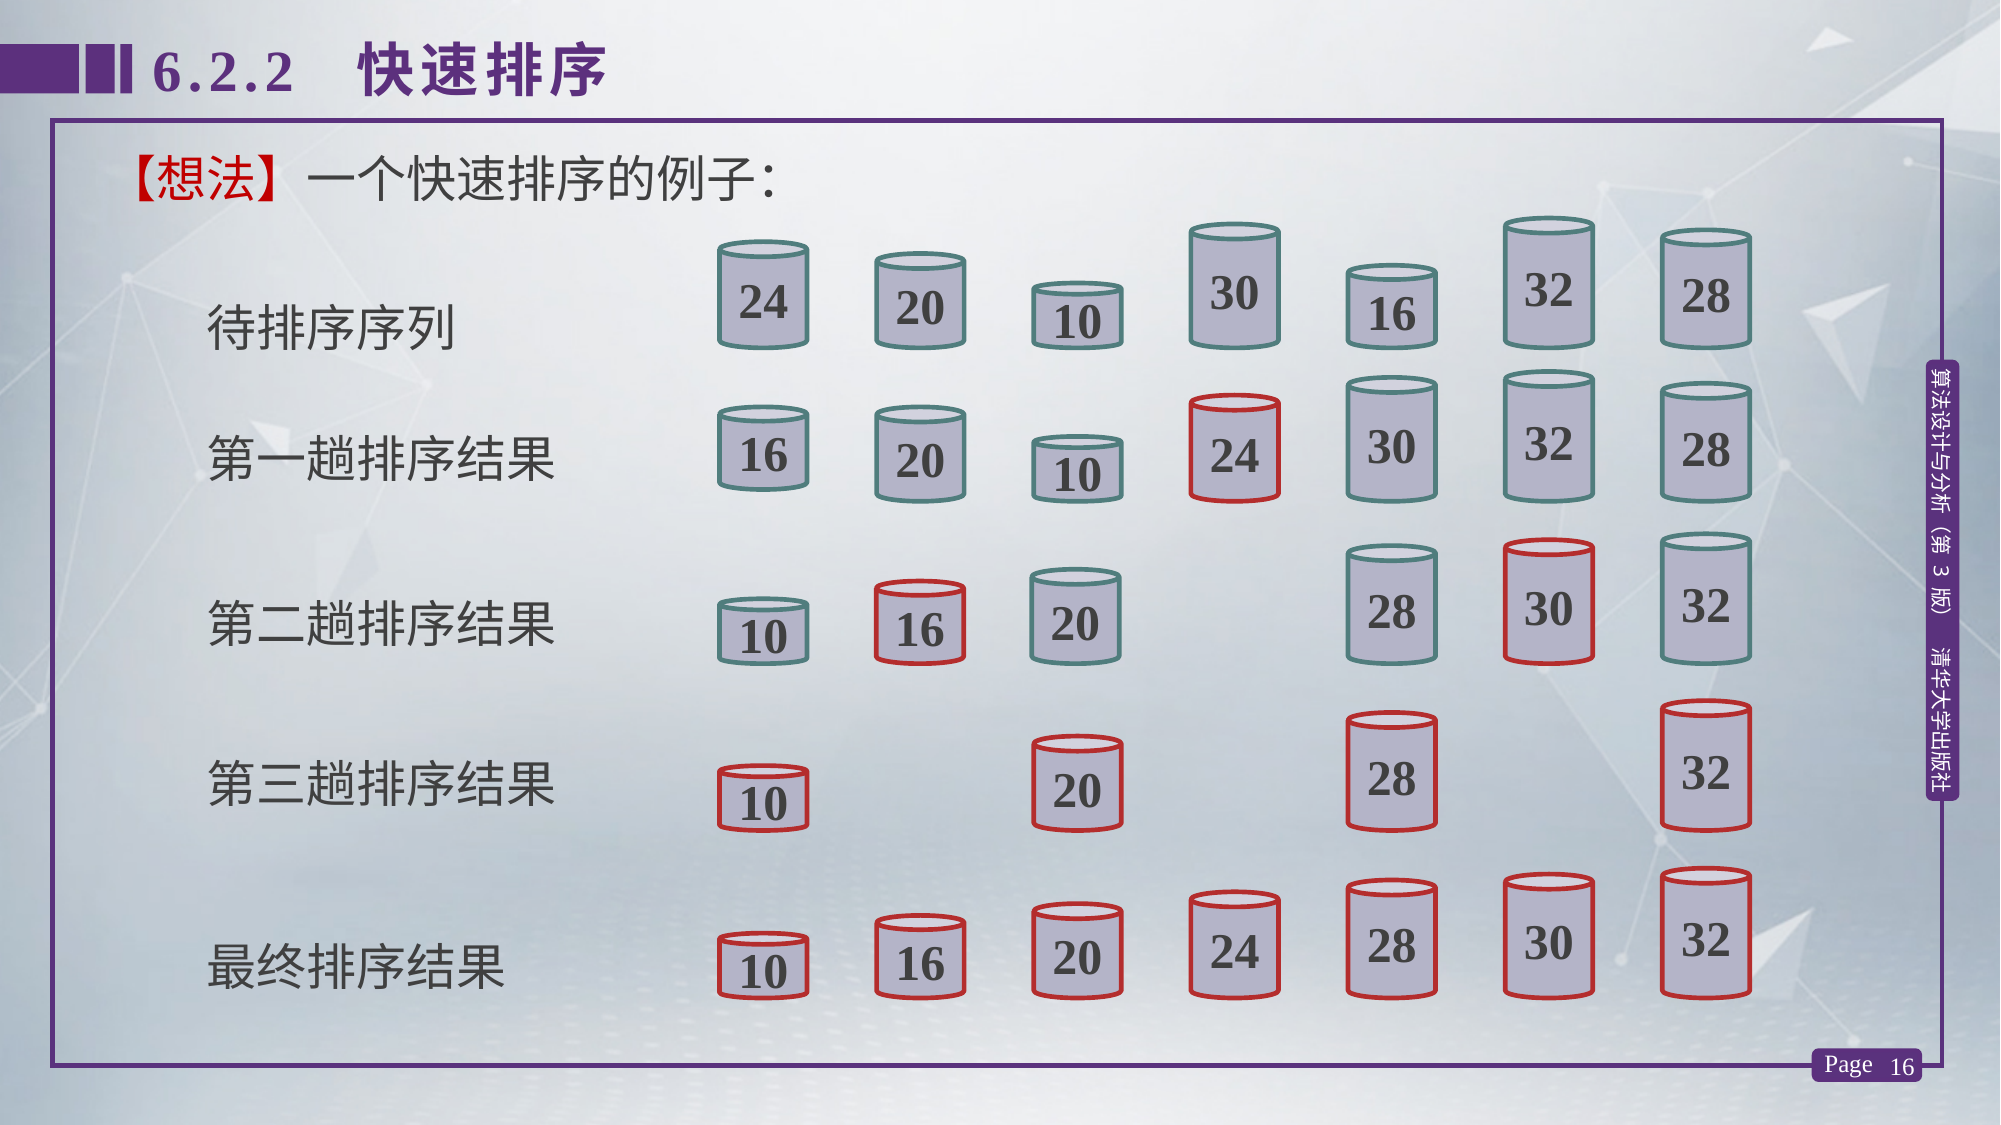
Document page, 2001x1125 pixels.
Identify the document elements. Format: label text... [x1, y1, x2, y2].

text_box 32 [1662, 868, 1750, 999]
text_box 32 [1662, 700, 1750, 831]
text_box 30 [1505, 539, 1593, 664]
text_box 28 [1662, 383, 1750, 502]
text_box 20 [876, 253, 965, 348]
text_box 第一趟排序结果 [191, 419, 605, 495]
text_box 32 [1505, 218, 1593, 348]
text_box 30 [1348, 377, 1436, 502]
text_box 10 [719, 598, 807, 664]
text_box 20 [1033, 736, 1122, 831]
text_box 20 [1033, 903, 1122, 999]
text_box 32 [1662, 533, 1750, 664]
text_box 16 [876, 581, 964, 664]
text_box 30 [1505, 874, 1593, 999]
text_box 30 [1190, 223, 1279, 348]
text_box 16 [876, 915, 965, 999]
text_box 24 [1190, 891, 1279, 999]
text_box 第二趟排序结果 [191, 585, 605, 660]
text_box 【想法】一个快速排序的例子： [91, 126, 1890, 215]
text_box 6.2.2 快速排序 [137, 26, 1435, 111]
text_box 10 [719, 765, 807, 831]
text_box 28 [1662, 229, 1750, 348]
text_box 10 [1033, 436, 1122, 502]
text_box 10 [1033, 282, 1122, 348]
picture [0, 0, 2000, 1125]
text_box 28 [1348, 879, 1436, 999]
text_box 28 [1348, 545, 1436, 664]
text_box 待排序序列 [191, 288, 501, 364]
text_box 28 [1348, 712, 1436, 831]
text_box 24 [1190, 395, 1279, 502]
text_box 32 [1505, 371, 1593, 502]
text_box 第三趟排序结果 [191, 745, 632, 821]
text_box 10 [719, 933, 807, 999]
text_box 最终排序结果 [191, 928, 632, 1003]
text_box 16 [1348, 265, 1436, 348]
text_box 20 [876, 406, 965, 502]
text_box 16 [719, 406, 807, 490]
text_box 24 [719, 241, 807, 348]
text_box 20 [1031, 569, 1120, 664]
